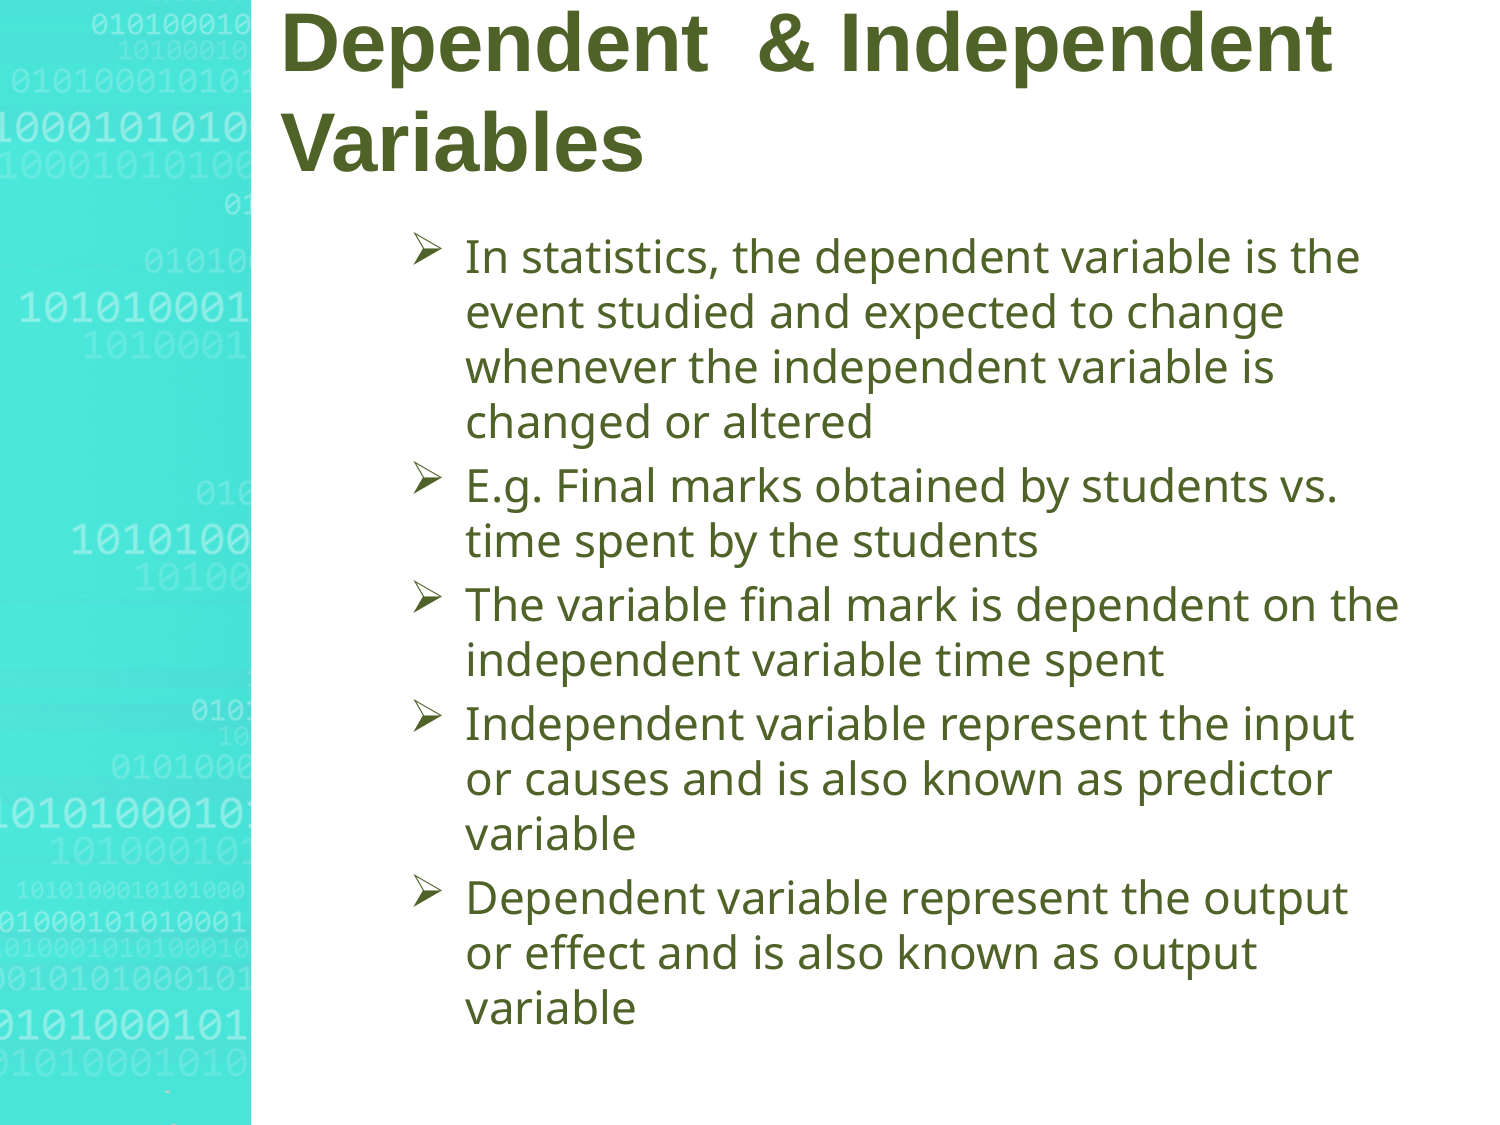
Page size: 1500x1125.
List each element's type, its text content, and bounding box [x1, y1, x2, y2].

list In statistics, the dependent variable is the event studied and expected to change whenever the independent variable is changed or altered E.g. Final marks obtained by students vs. time spent by the students The variable final mark is dependent on the independent variable time spent Independent variable represent the input or causes and is also known as predictor variable Dependent variable represent the output or effect and is also known as output variable [344, 219, 1422, 1028]
title Dependent & Independent Variables [265, 0, 1500, 176]
picture [0, 0, 1500, 1125]
